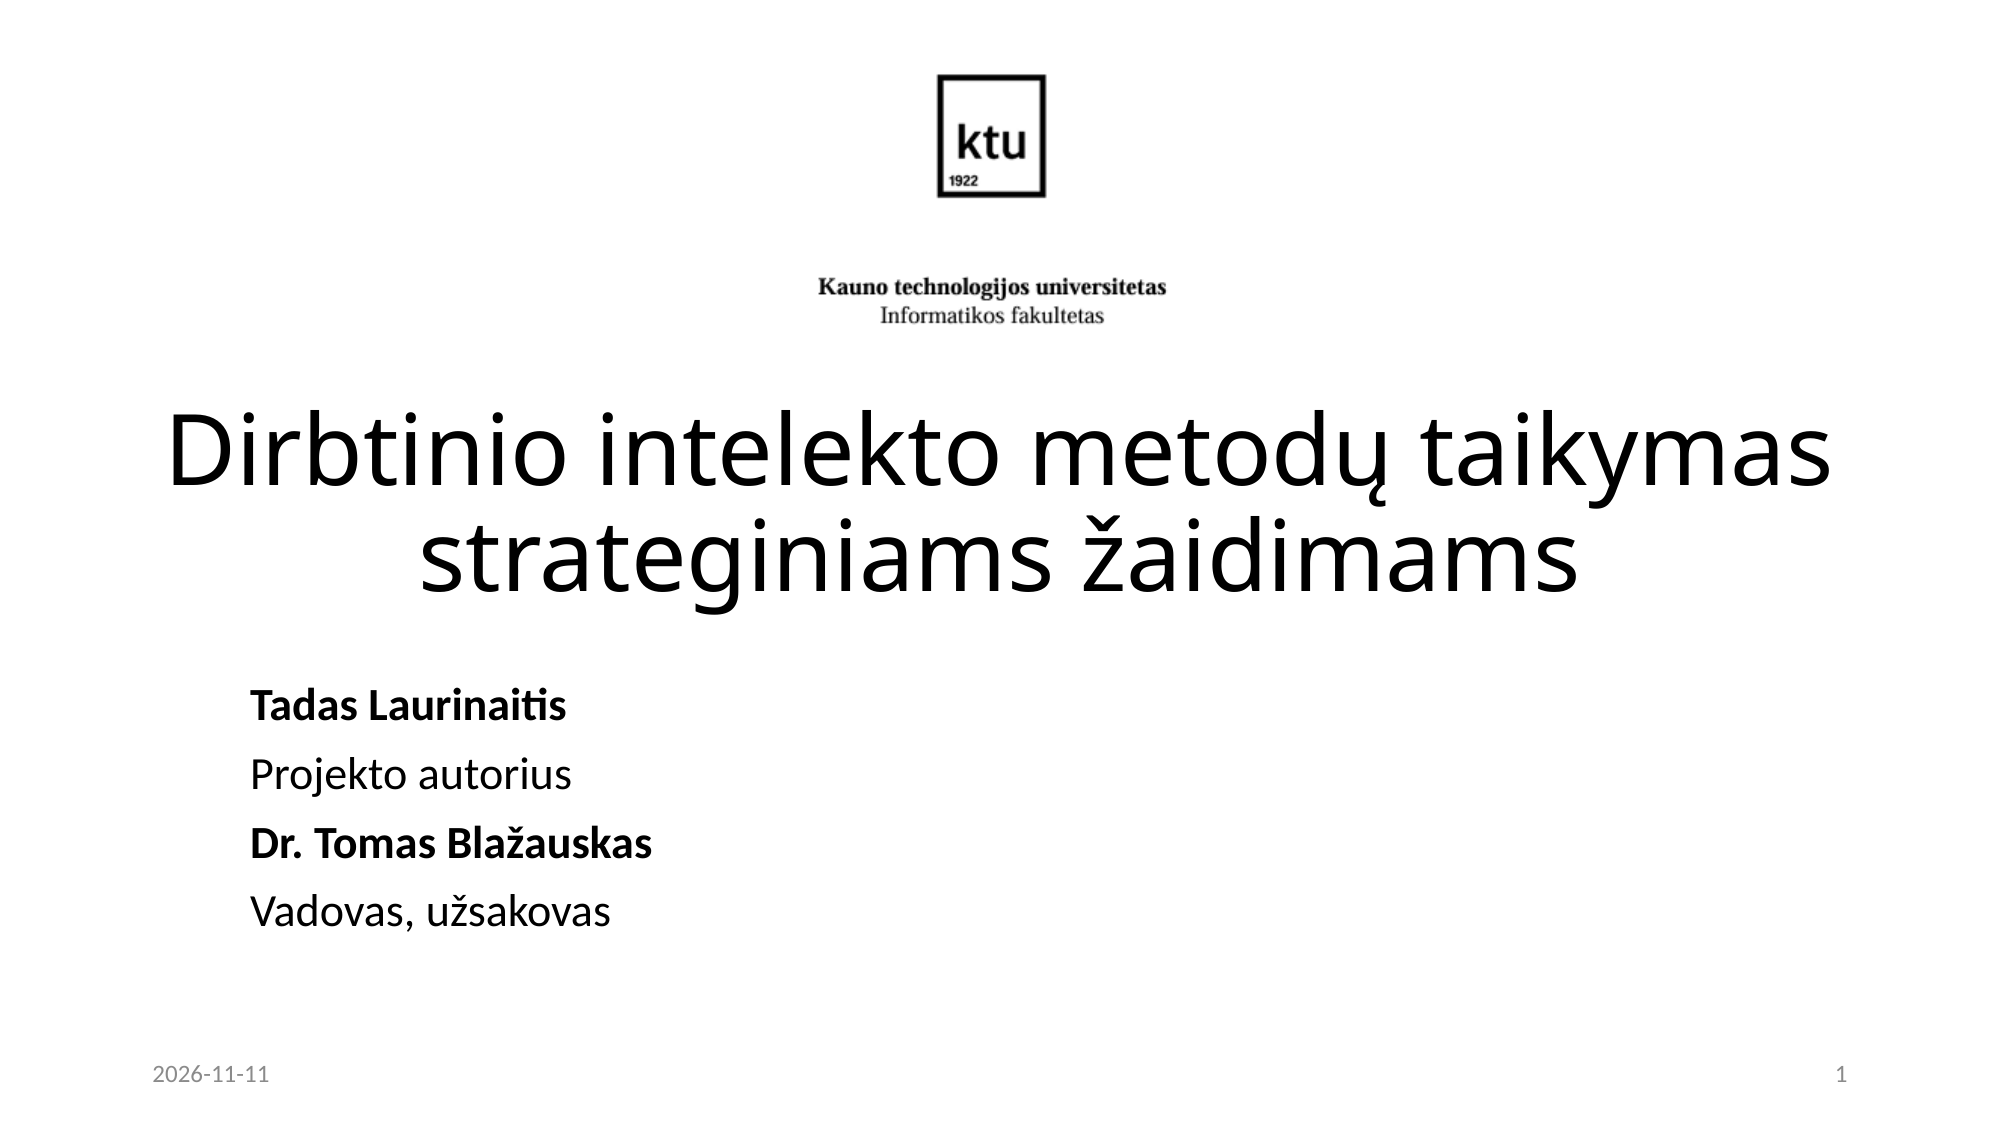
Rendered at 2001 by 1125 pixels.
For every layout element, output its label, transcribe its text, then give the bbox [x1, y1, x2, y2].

title Dirbtinio intelekto metodų taikymas strateginiams žaidimams [137, 387, 1863, 621]
subtitle Tadas Laurinaitis Projekto autorius Dr. Tomas Blažauskas Vadovas, užsakovas [235, 673, 1736, 946]
picture [760, 10, 1240, 388]
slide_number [137, 1042, 588, 1103]
slide_number 1 [1412, 1042, 1863, 1103]
